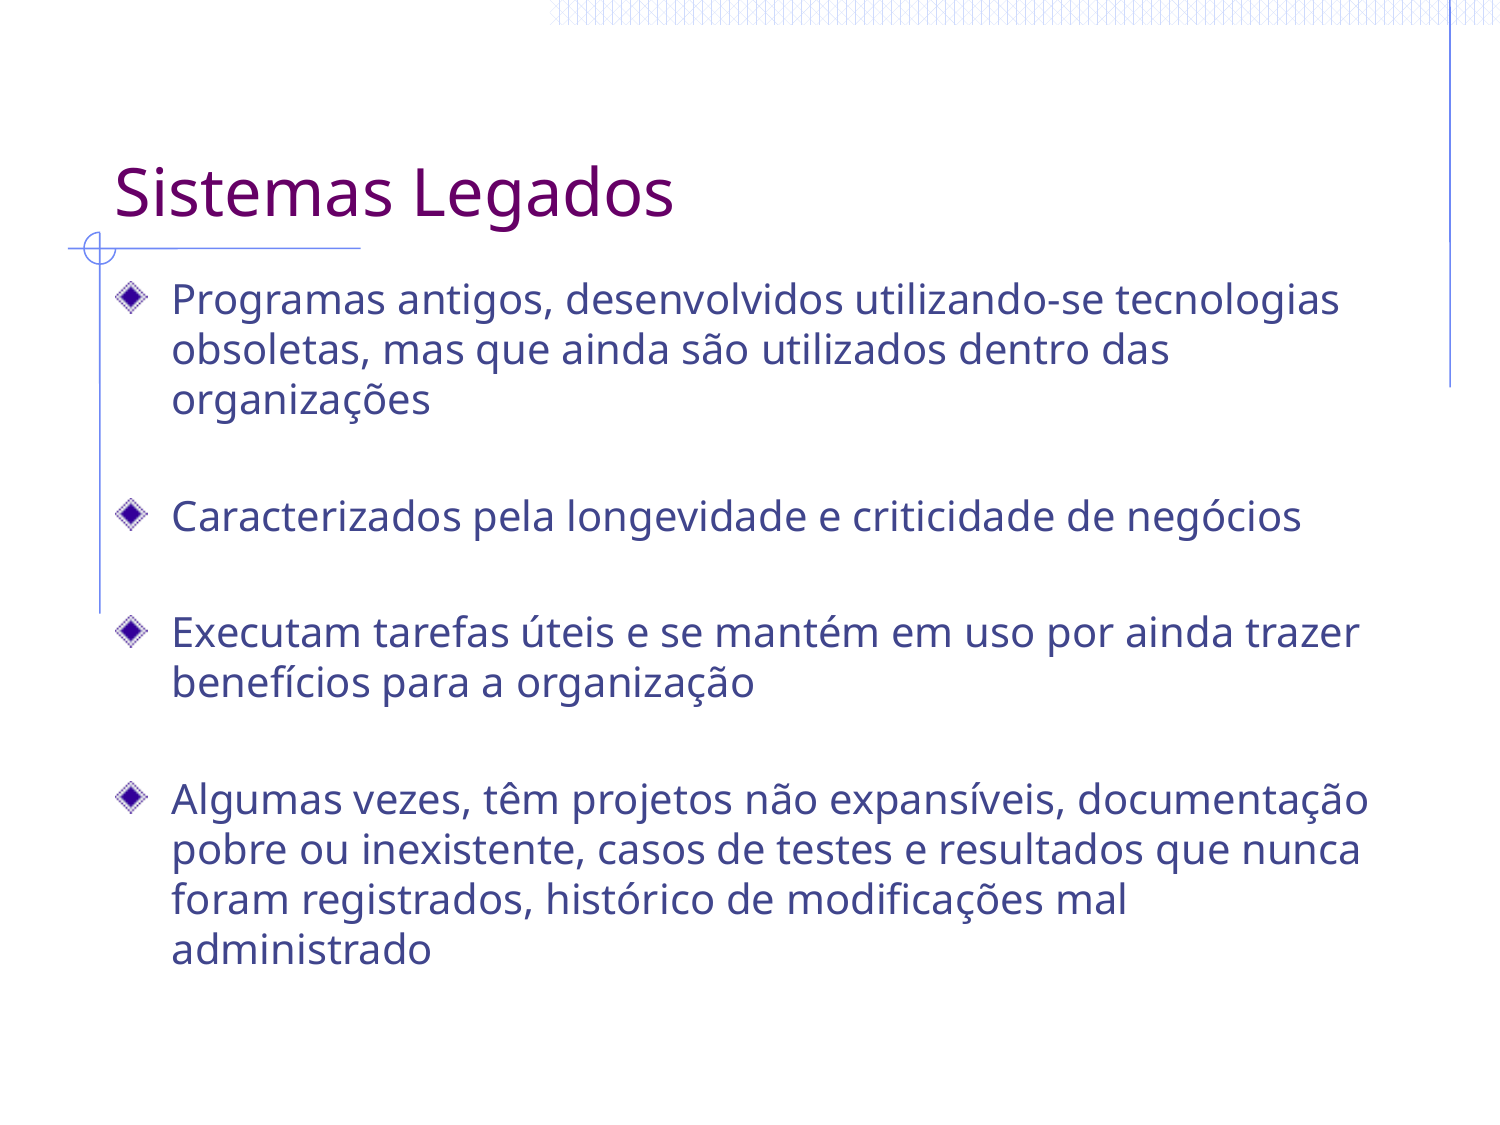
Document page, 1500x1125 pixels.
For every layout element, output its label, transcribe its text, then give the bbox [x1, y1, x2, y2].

title Sistemas Legados [99, 50, 1375, 238]
picture [115, 281, 148, 314]
picture [115, 615, 148, 648]
list Programas antigos, desenvolvidos utilizando-se tecnologias obsoletas, mas que ainda são utilizados dentro das organizações Caracterizados pela longevidade e criticidade de negócios Executam tarefas úteis e se mantém em uso por ainda trazer benefícios para a organização Algumas vezes, têm projetos não expansíveis, documentação pobre ou inexistente, casos de testes e resultados que nunca foram registrados, histórico de modificações mal administrado [100, 265, 1410, 1035]
picture [115, 498, 148, 531]
picture [115, 781, 148, 814]
